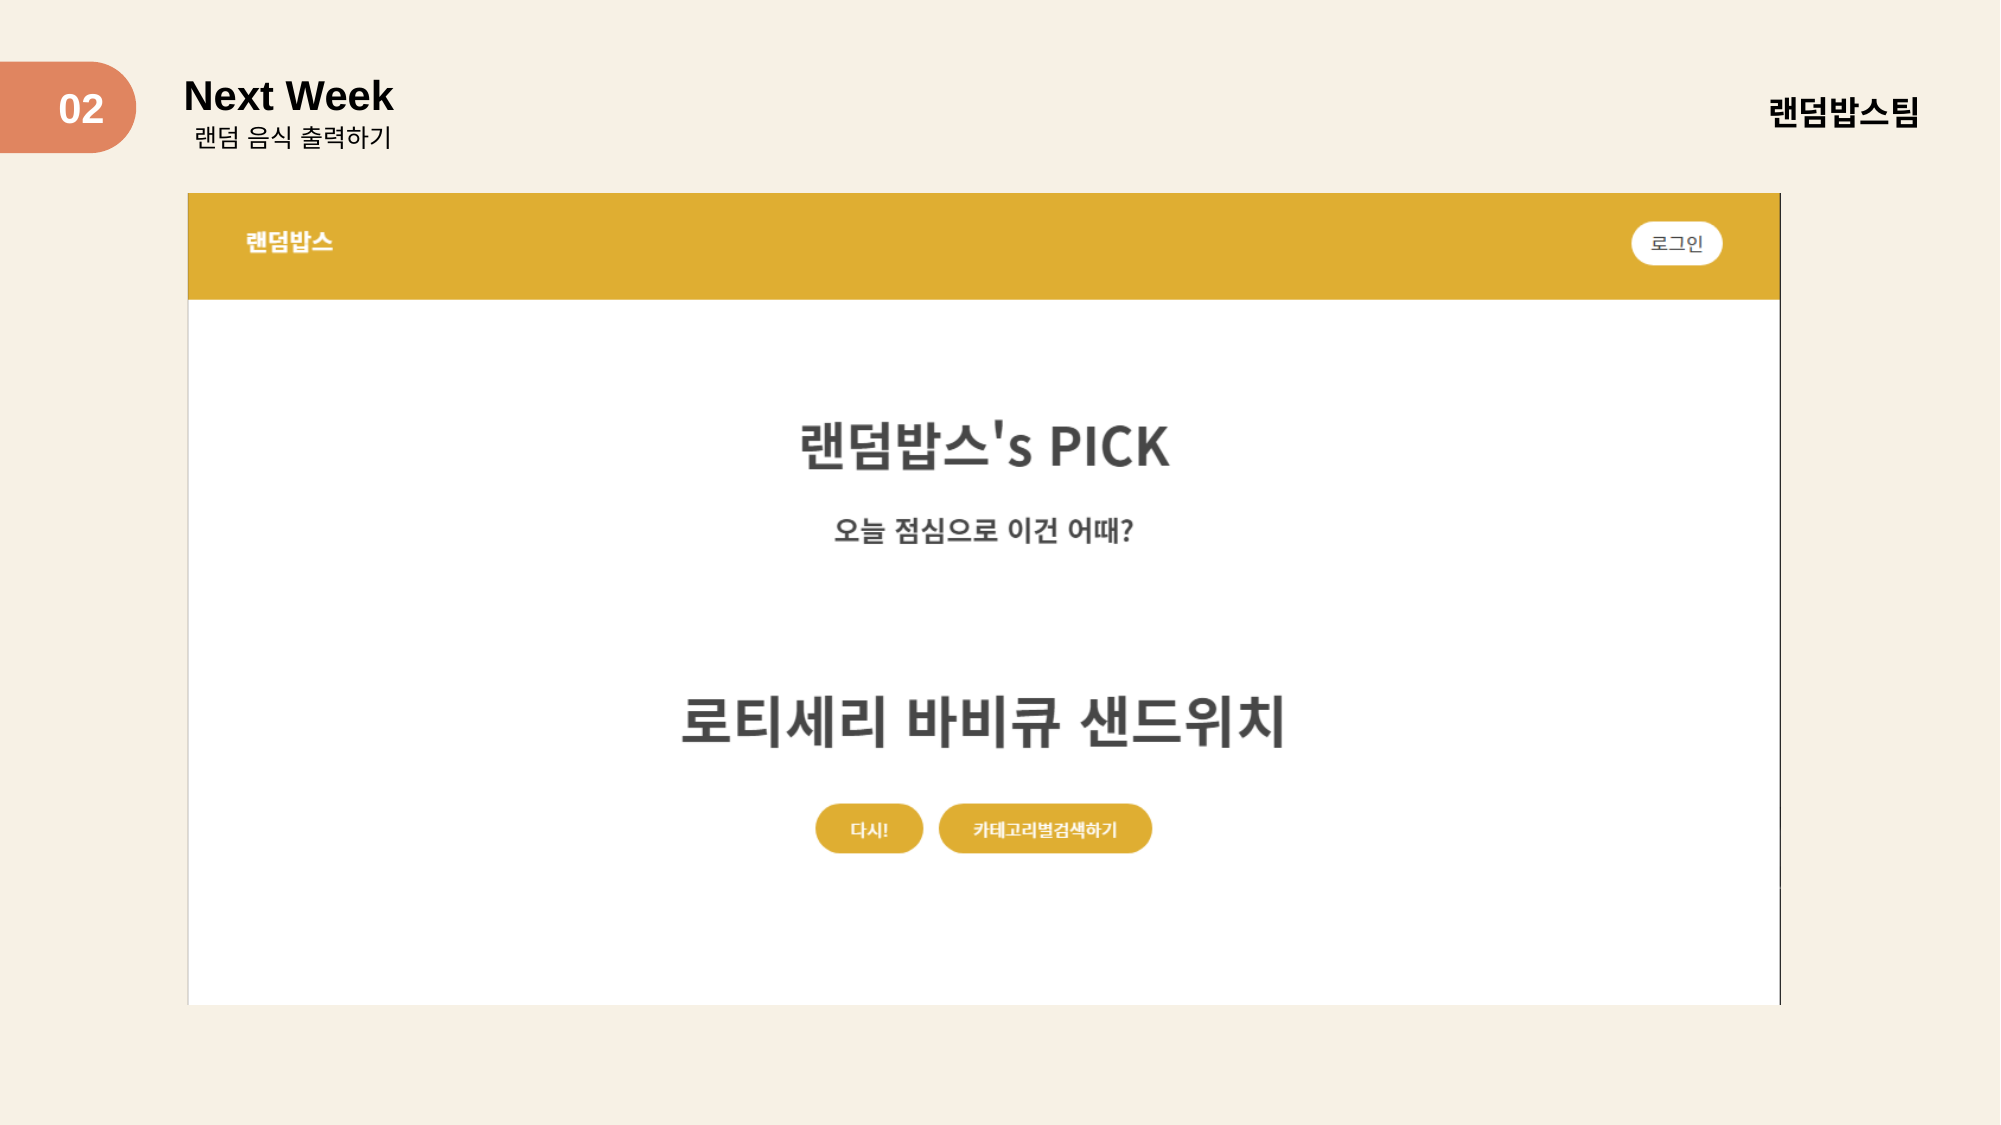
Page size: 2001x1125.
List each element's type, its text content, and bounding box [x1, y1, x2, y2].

text_box [0, 60, 138, 155]
picture [187, 193, 1782, 1005]
text_box 랜덤 음식 출력하기 [180, 114, 408, 160]
text_box 02 [43, 74, 120, 140]
text_box Next Week [168, 61, 410, 127]
text_box 랜덤밥스팀 [1753, 84, 1936, 140]
